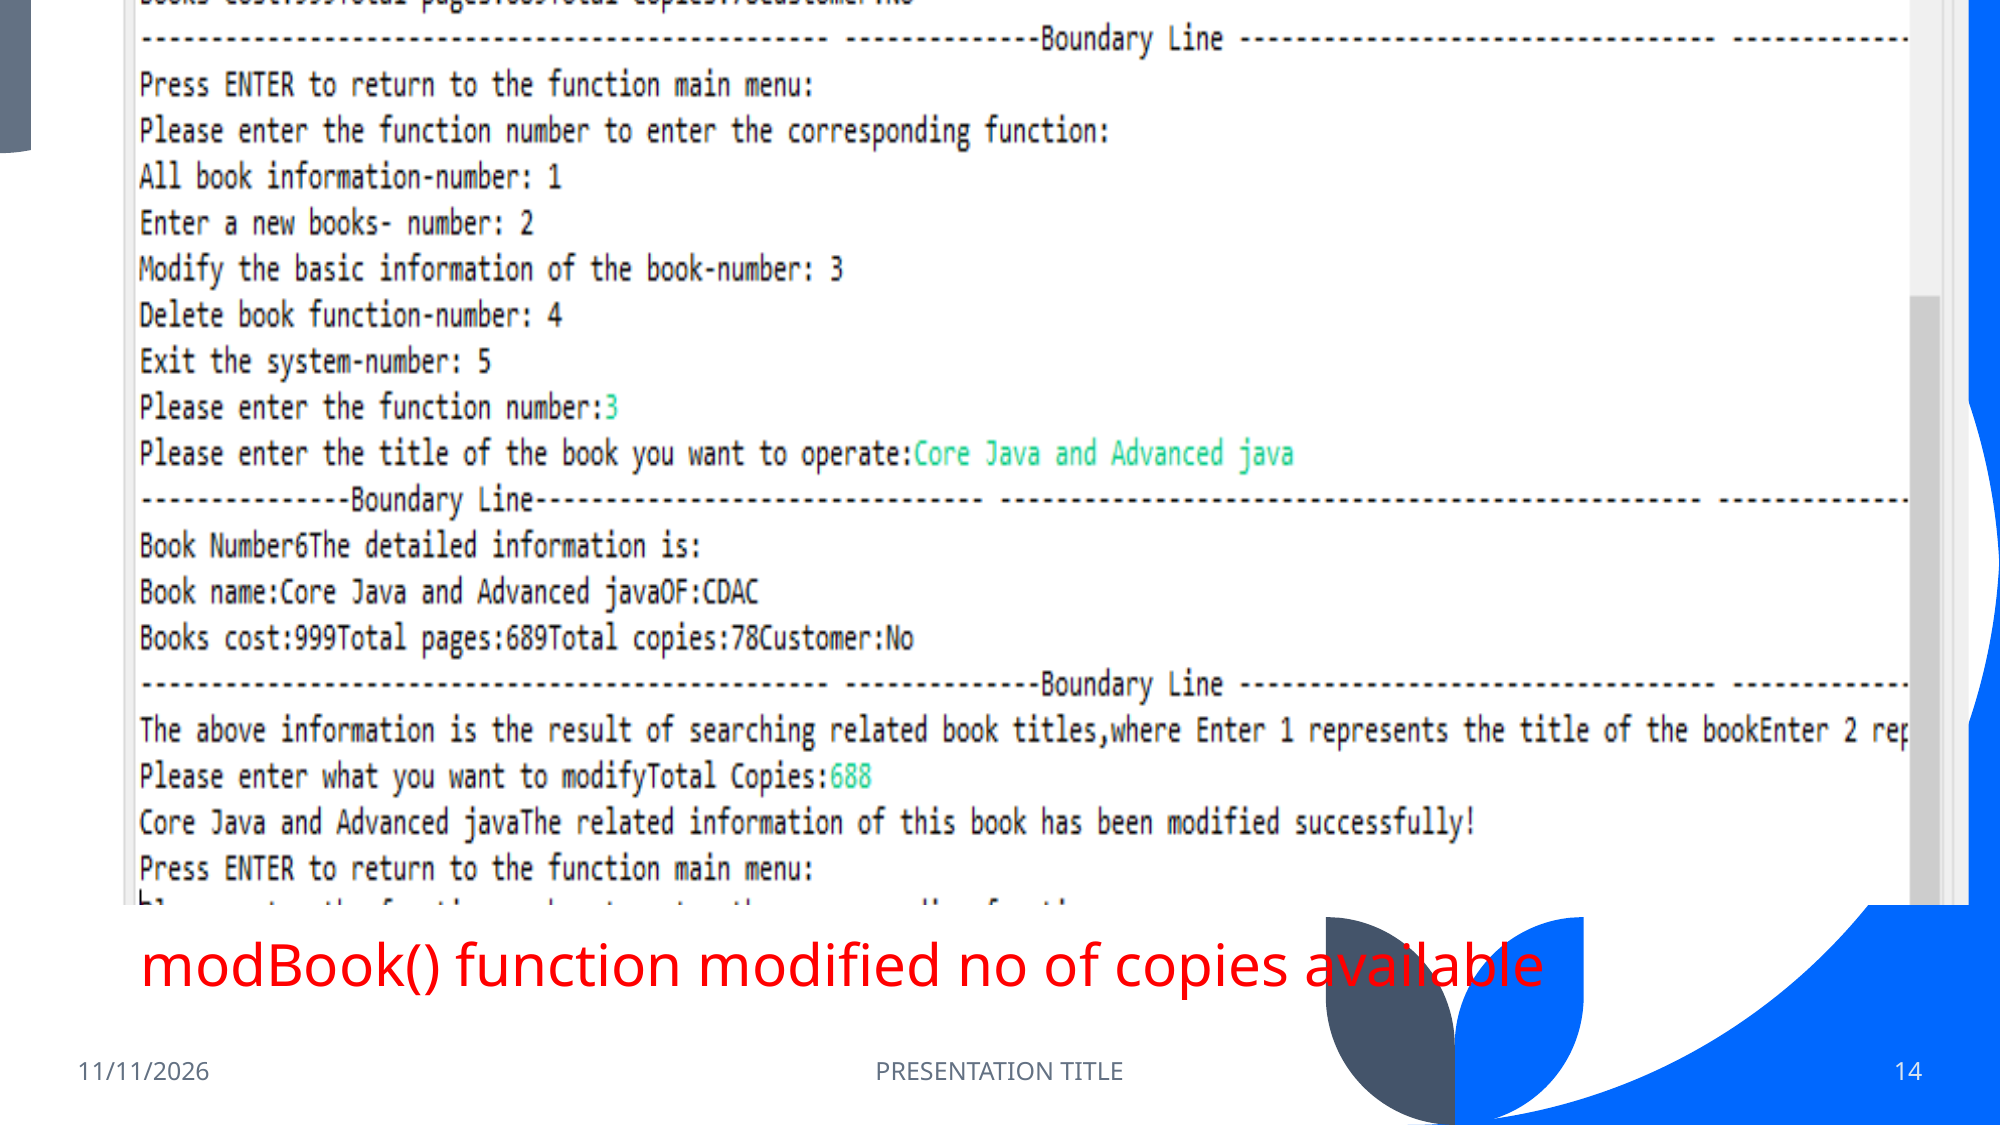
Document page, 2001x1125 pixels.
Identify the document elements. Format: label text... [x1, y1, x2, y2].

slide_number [62, 1042, 513, 1103]
text_box modBook() function modified no of copies available [126, 920, 1605, 1006]
slide_number 14 [1665, 1042, 1938, 1103]
picture [31, 0, 1969, 905]
footer PRESENTATION TITLE [662, 1042, 1338, 1103]
